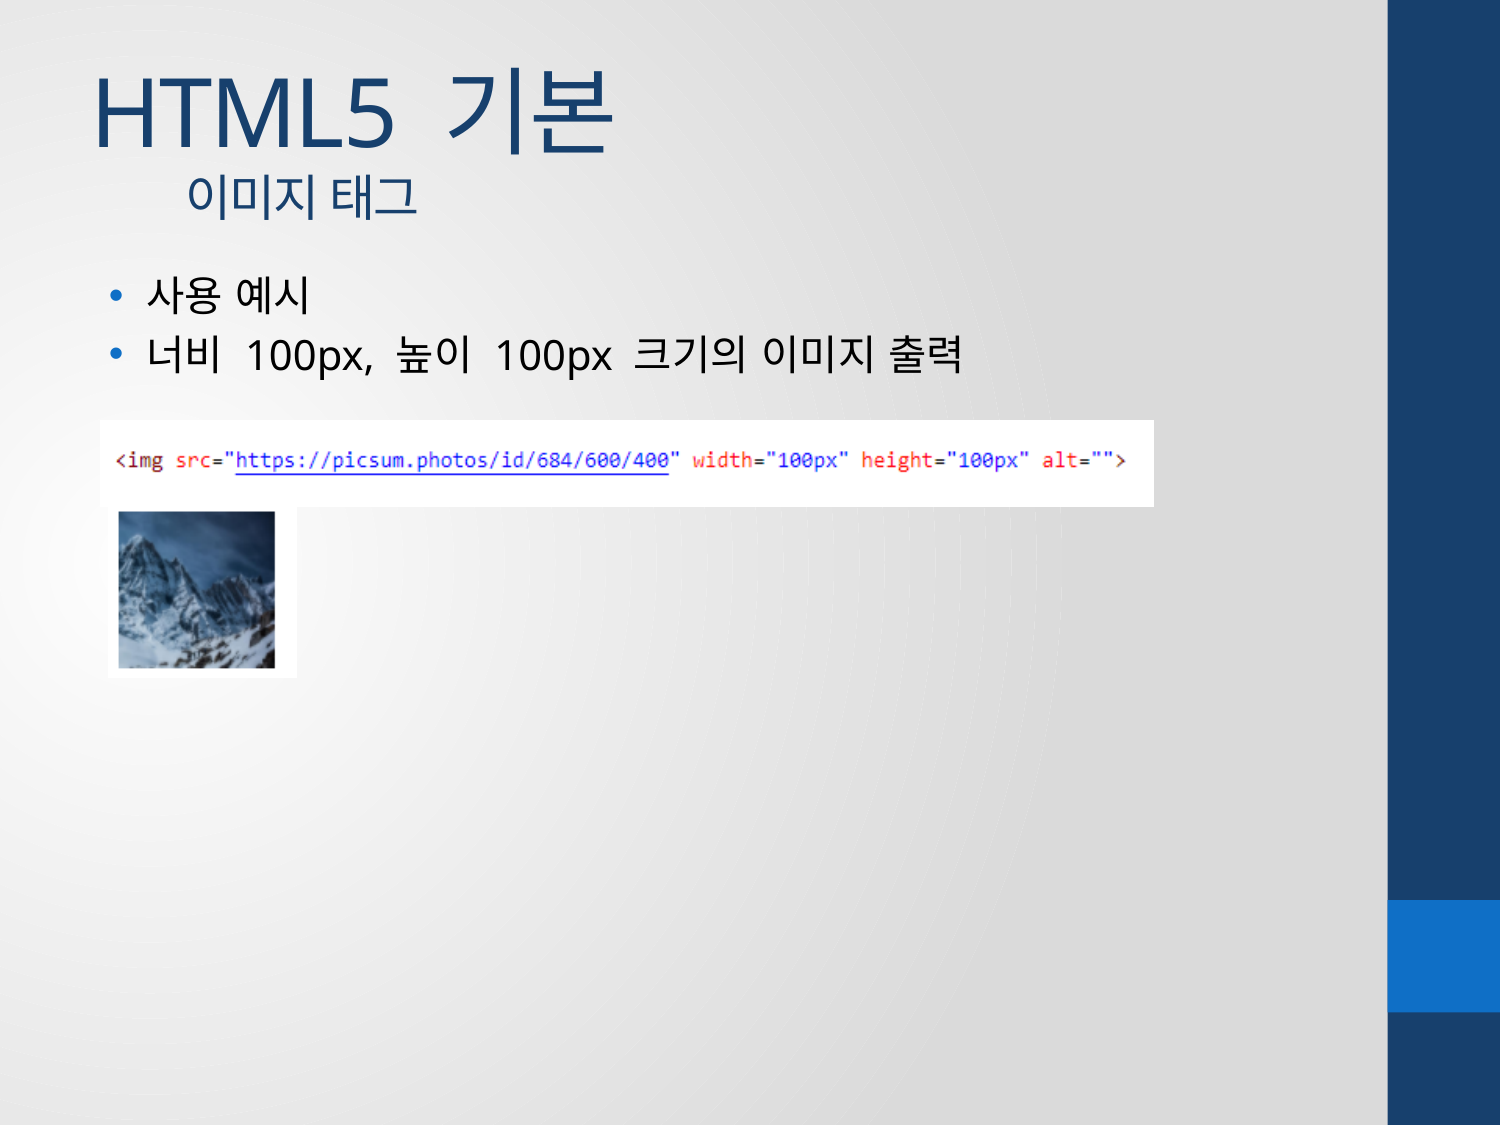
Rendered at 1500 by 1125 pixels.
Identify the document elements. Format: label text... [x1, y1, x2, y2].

title HTML5 기본 이미지 태그 [75, 45, 1325, 233]
picture [99, 420, 1154, 679]
list 사용 예시 너비 100px, 높이 100px 크기의 이미지 출력 [75, 262, 1325, 1050]
